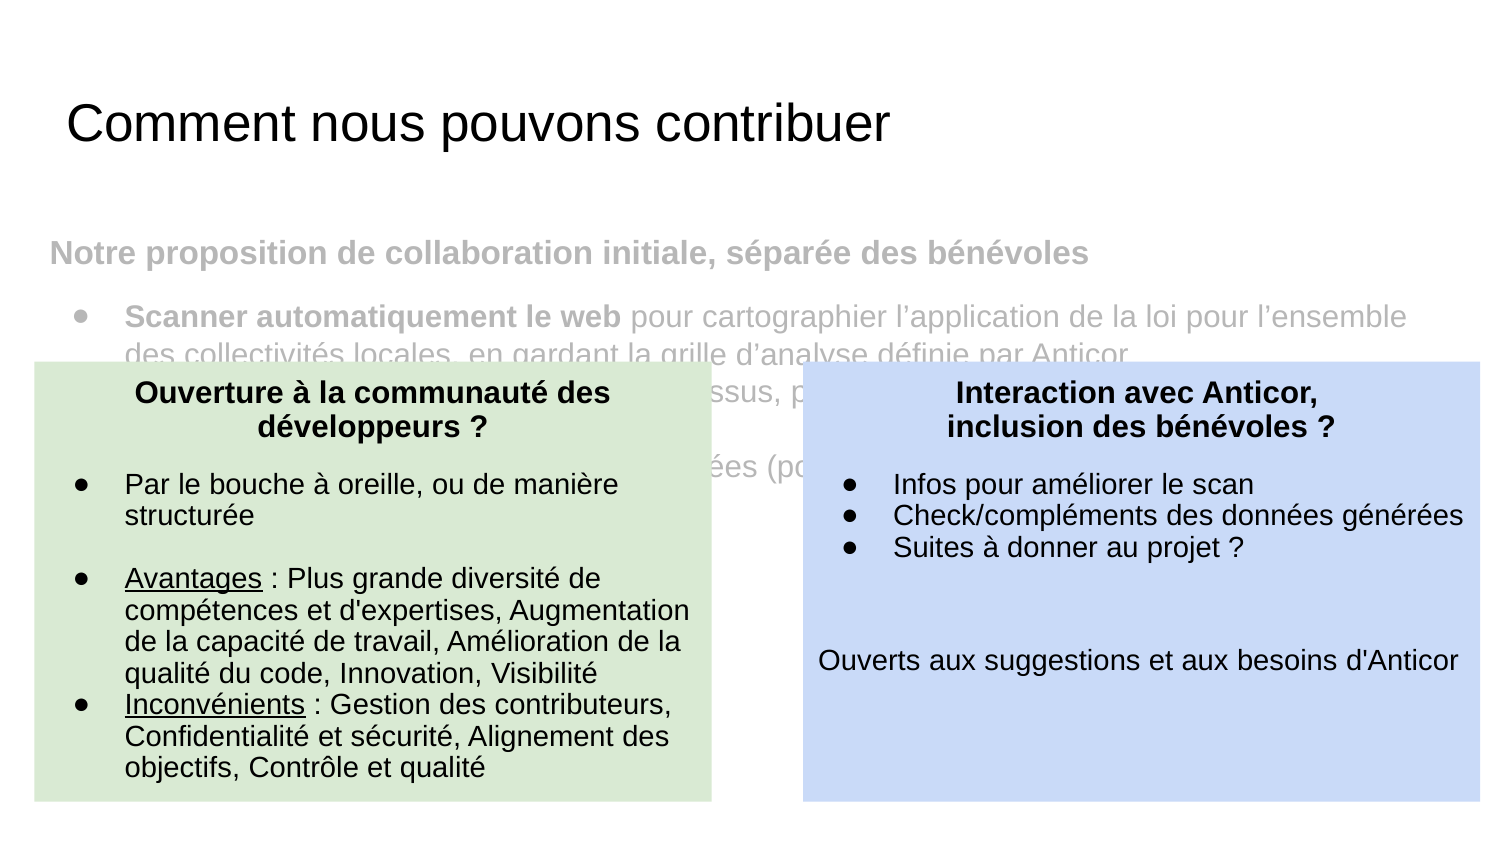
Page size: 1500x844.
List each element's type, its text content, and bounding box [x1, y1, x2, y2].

list Interaction avec Anticor, inclusion des bénévoles ? Infos pour améliorer le scan Check/compléments des données générées Suites à donner au projet ? Ouverts aux suggestions et aux besoins d'Anticor [803, 361, 1481, 802]
list Notre proposition de collaboration initiale, séparée des bénévoles Scanner automatiquement le web pour cartographier l’application de la loi pour l’ensemble des collectivités locales, en gardant la grille d’analyse définie par Anticor Garder une trace de l’ensemble de processus, permettant de solidifier l’analyse, de la mettre à jour, et d’analyser les données recueillis Créer un accès web sécurisé à ces données (pour les contrôler, les corriger, les publier ?) [34, 216, 1481, 549]
title Comment nous pouvons contribuer [51, 72, 1449, 167]
list Ouverture à la communauté des développeurs ? Par le bouche à oreille, ou de manière structurée Avantages : Plus grande diversité de compétences et d'expertises, Augmentation de la capacité de travail, Amélioration de la qualité du code, Innovation, Visibilité Inconvénients : Gestion des contributeurs, Confidentialité et sécurité, Alignement des objectifs, Contrôle et qualité [34, 361, 712, 802]
